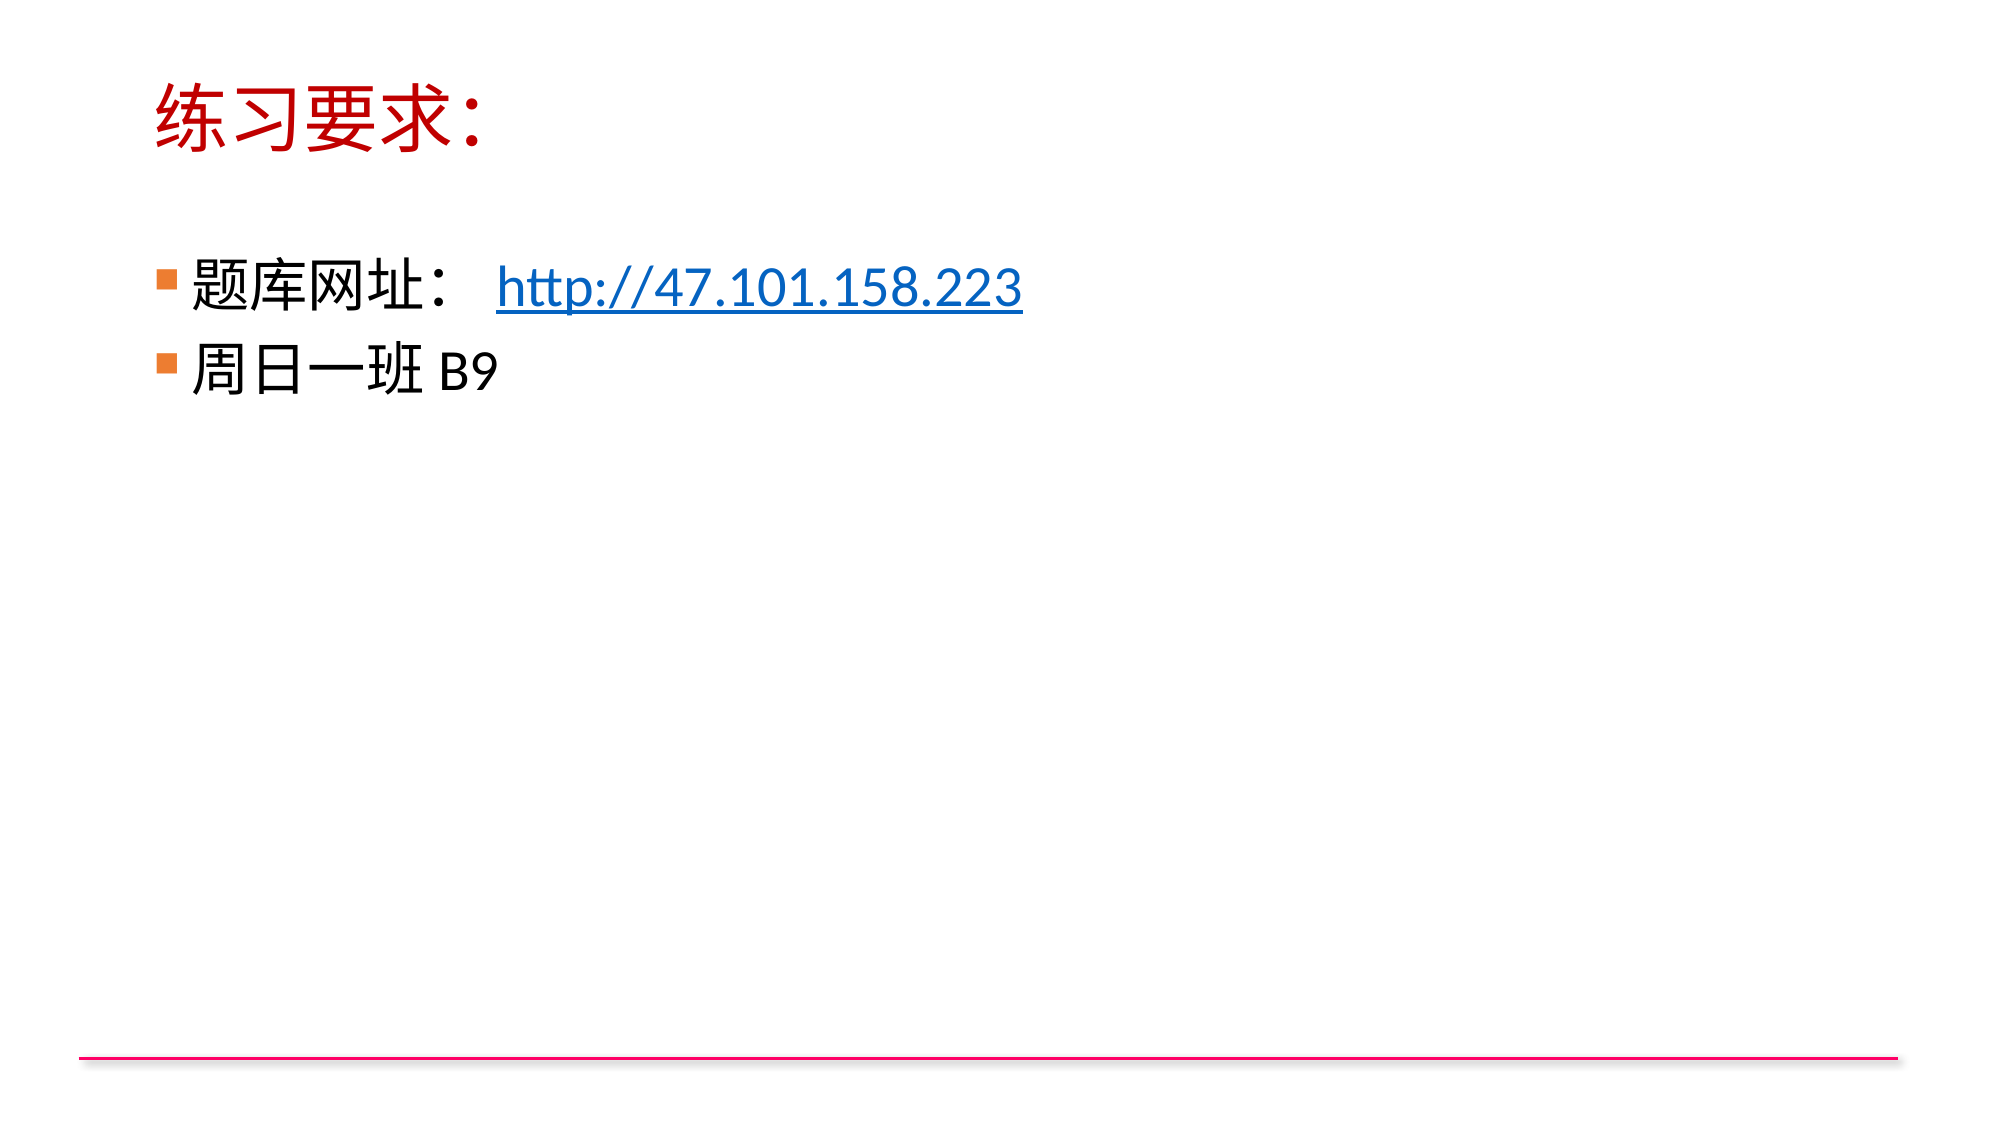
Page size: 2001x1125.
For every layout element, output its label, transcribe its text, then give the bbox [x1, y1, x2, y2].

title 练习要求： [138, 60, 1864, 185]
list 题库网址：http://47.101.158.223 周日一班B9 [138, 248, 1864, 1014]
